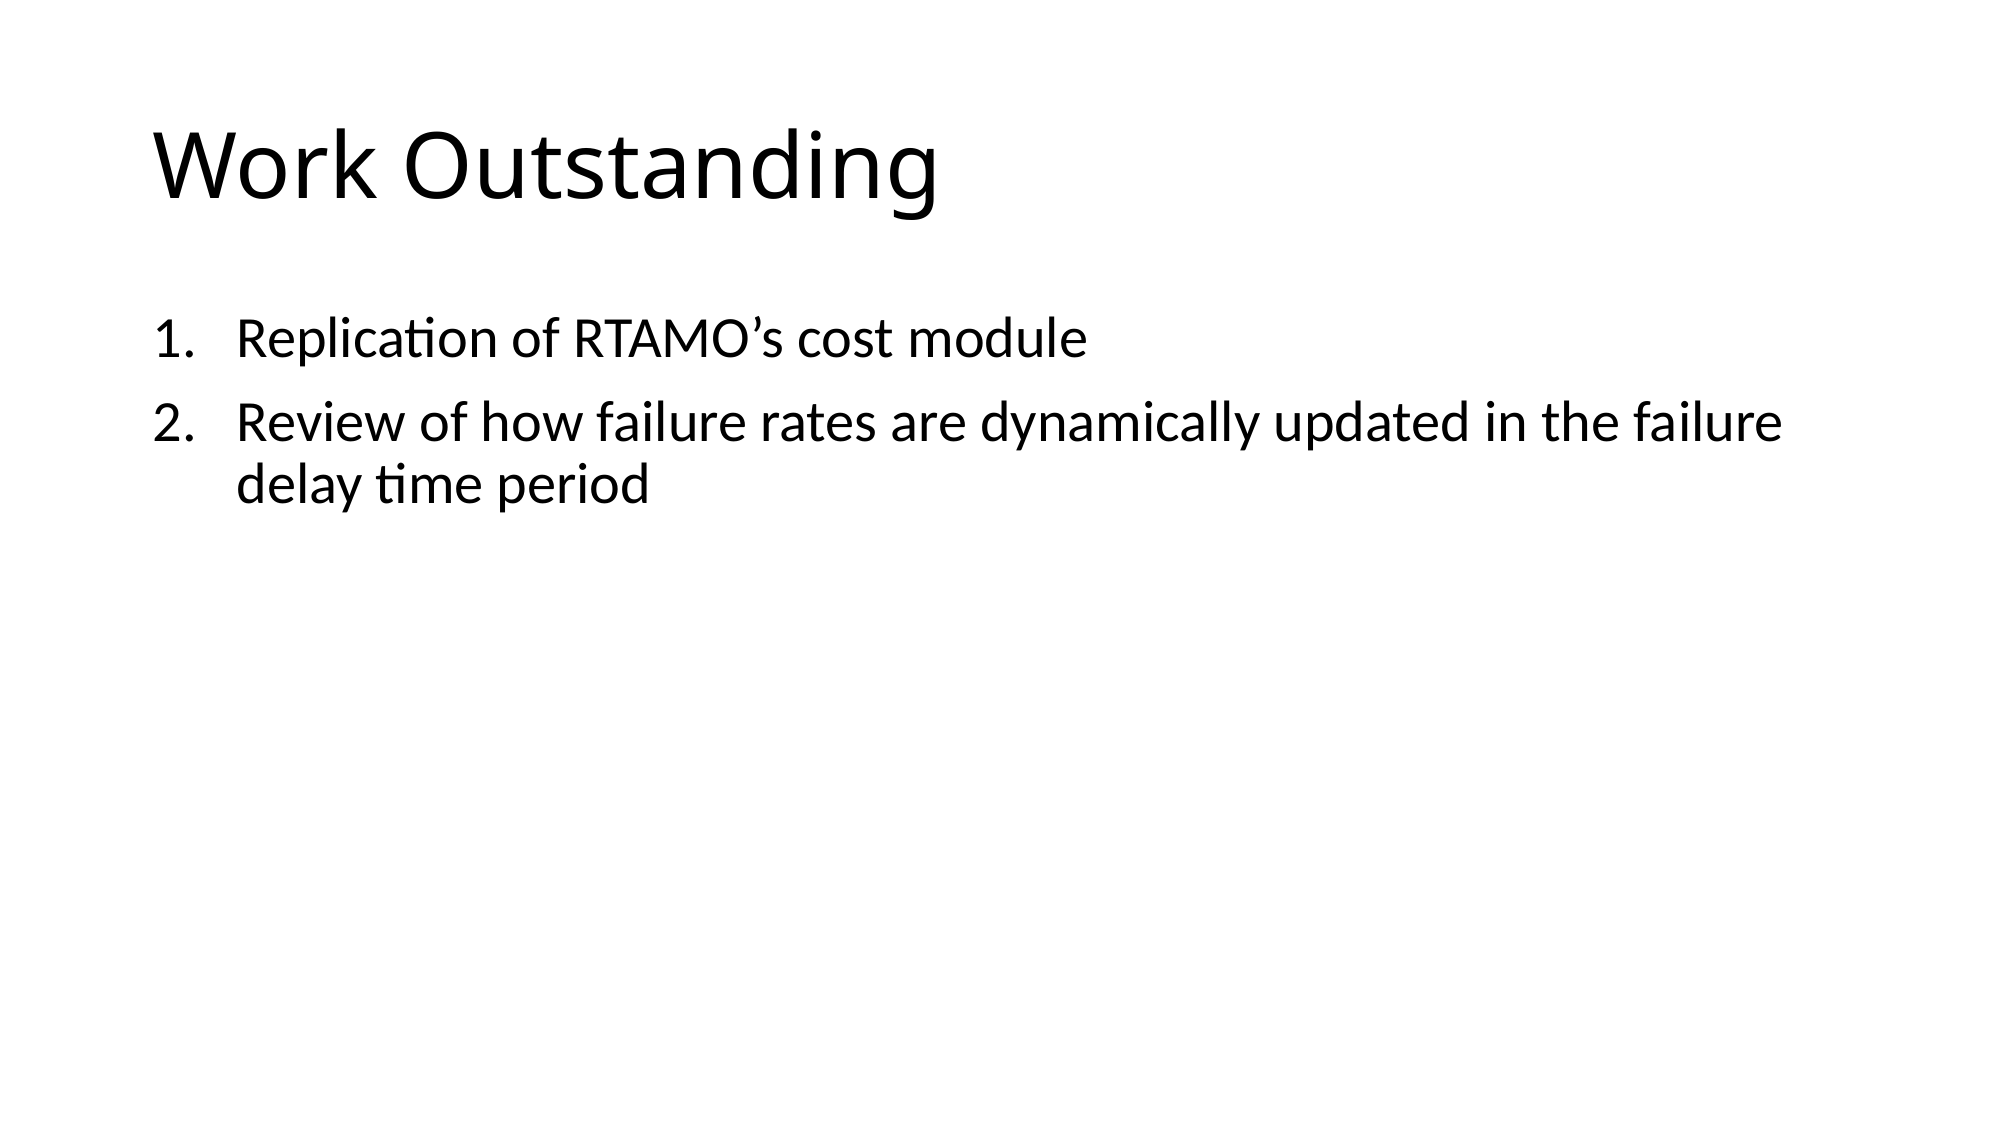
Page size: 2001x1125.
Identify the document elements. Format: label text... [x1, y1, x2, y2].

title Work Outstanding [137, 59, 1863, 278]
list Replication of RTAMO’s cost module Review of how failure rates are dynamically updated in the failure delay time period [137, 299, 1863, 1014]
